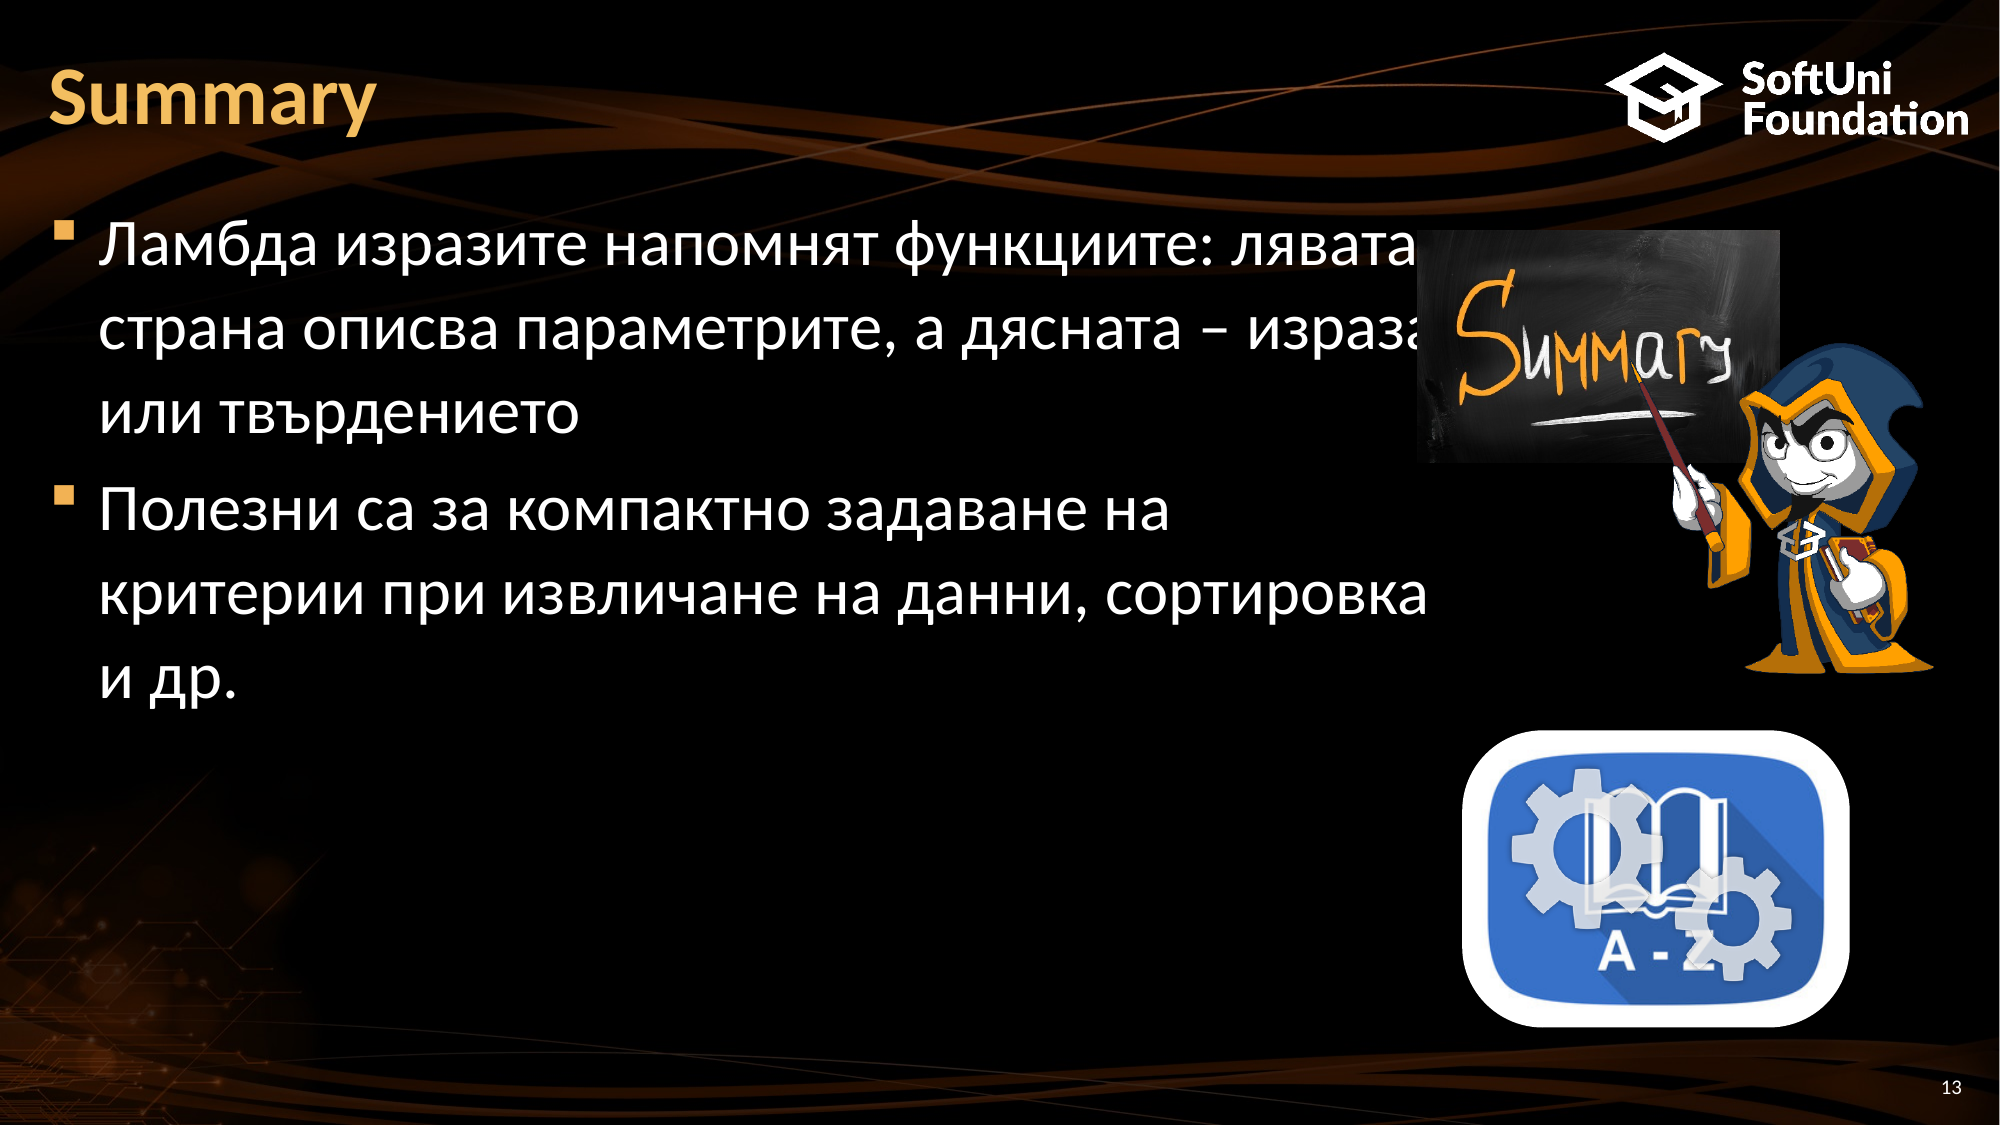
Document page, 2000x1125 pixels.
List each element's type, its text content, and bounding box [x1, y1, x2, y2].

title Summary [30, 6, 1602, 189]
slide_number 13 [1897, 1070, 1968, 1103]
list Ламбда изразите напомнят функциите: лявата страна описва параметрите, а дясната – израза или твърдението Полезни са за компактно задаване на критерии при извличане на данни, сортировка и др. [31, 189, 1463, 1103]
picture [0, 0, 2000, 1125]
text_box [1462, 730, 1850, 1028]
